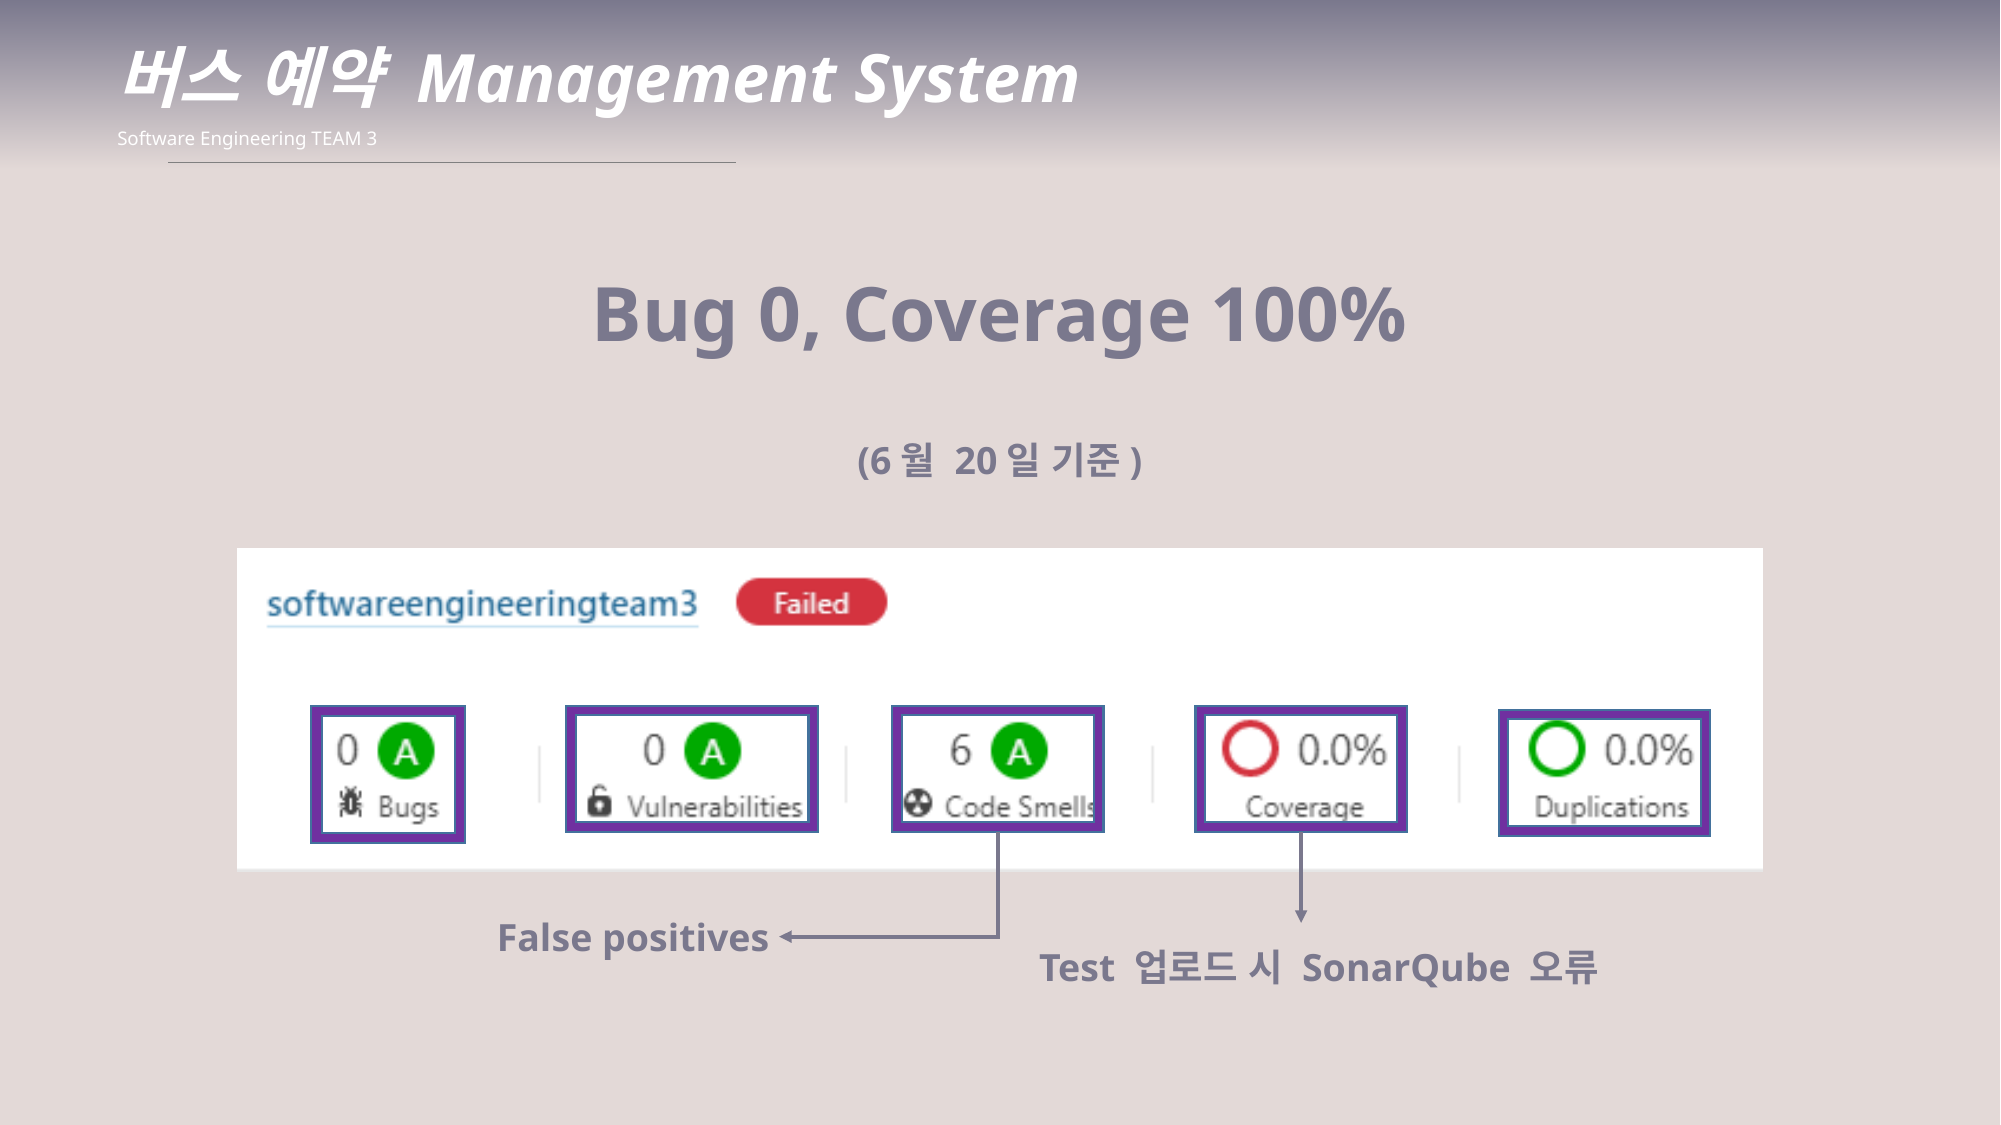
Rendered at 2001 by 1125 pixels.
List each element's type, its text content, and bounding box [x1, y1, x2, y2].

text_box Test 업로드 시 SonarQube 오류 [1024, 936, 1614, 997]
text_box False positives [482, 906, 785, 966]
text_box 버스 예약 Management System Software Engineering TEAM 3 [102, 0, 1139, 157]
text_box (6월 20일 기준) [842, 430, 1158, 490]
picture [237, 548, 1763, 872]
text_box Bug 0, Coverage 100% [577, 259, 1423, 364]
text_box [836, 774, 941, 994]
